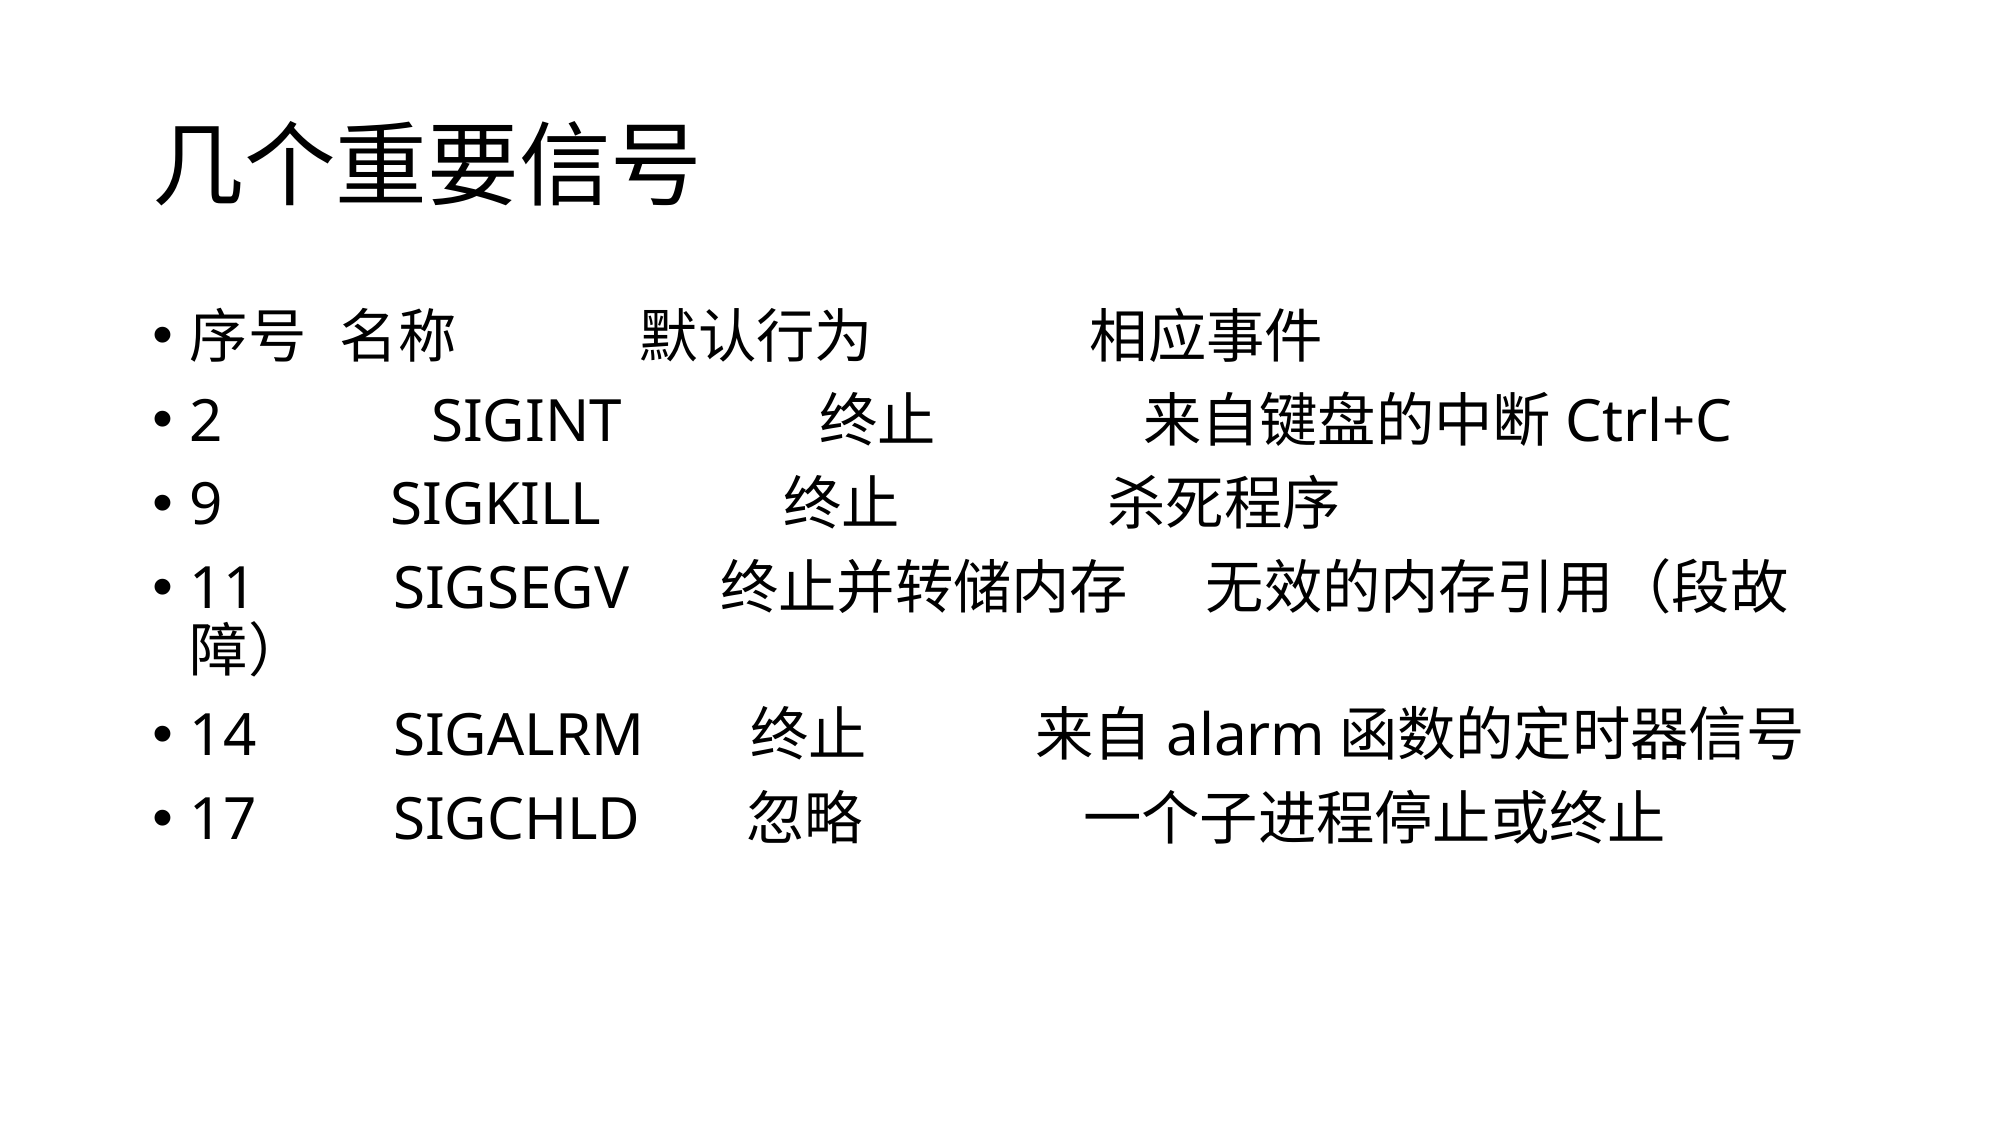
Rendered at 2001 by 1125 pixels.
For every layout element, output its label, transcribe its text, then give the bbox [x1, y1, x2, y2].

title 几个重要信号 [137, 59, 1863, 278]
list 序号 名称 默认行为 相应事件 2 SIGINT 终止 来自键盘的中断Ctrl+C 9 SIGKILL 终止 杀死程序 11 SIGSEGV 终止并转储内存 无效的内存引用（段故障） 14 SIGALRM 终止 来自alarm函数的定时器信号 17 SIGCHLD 忽略 一个子进程停止或终止 [137, 299, 1863, 1014]
